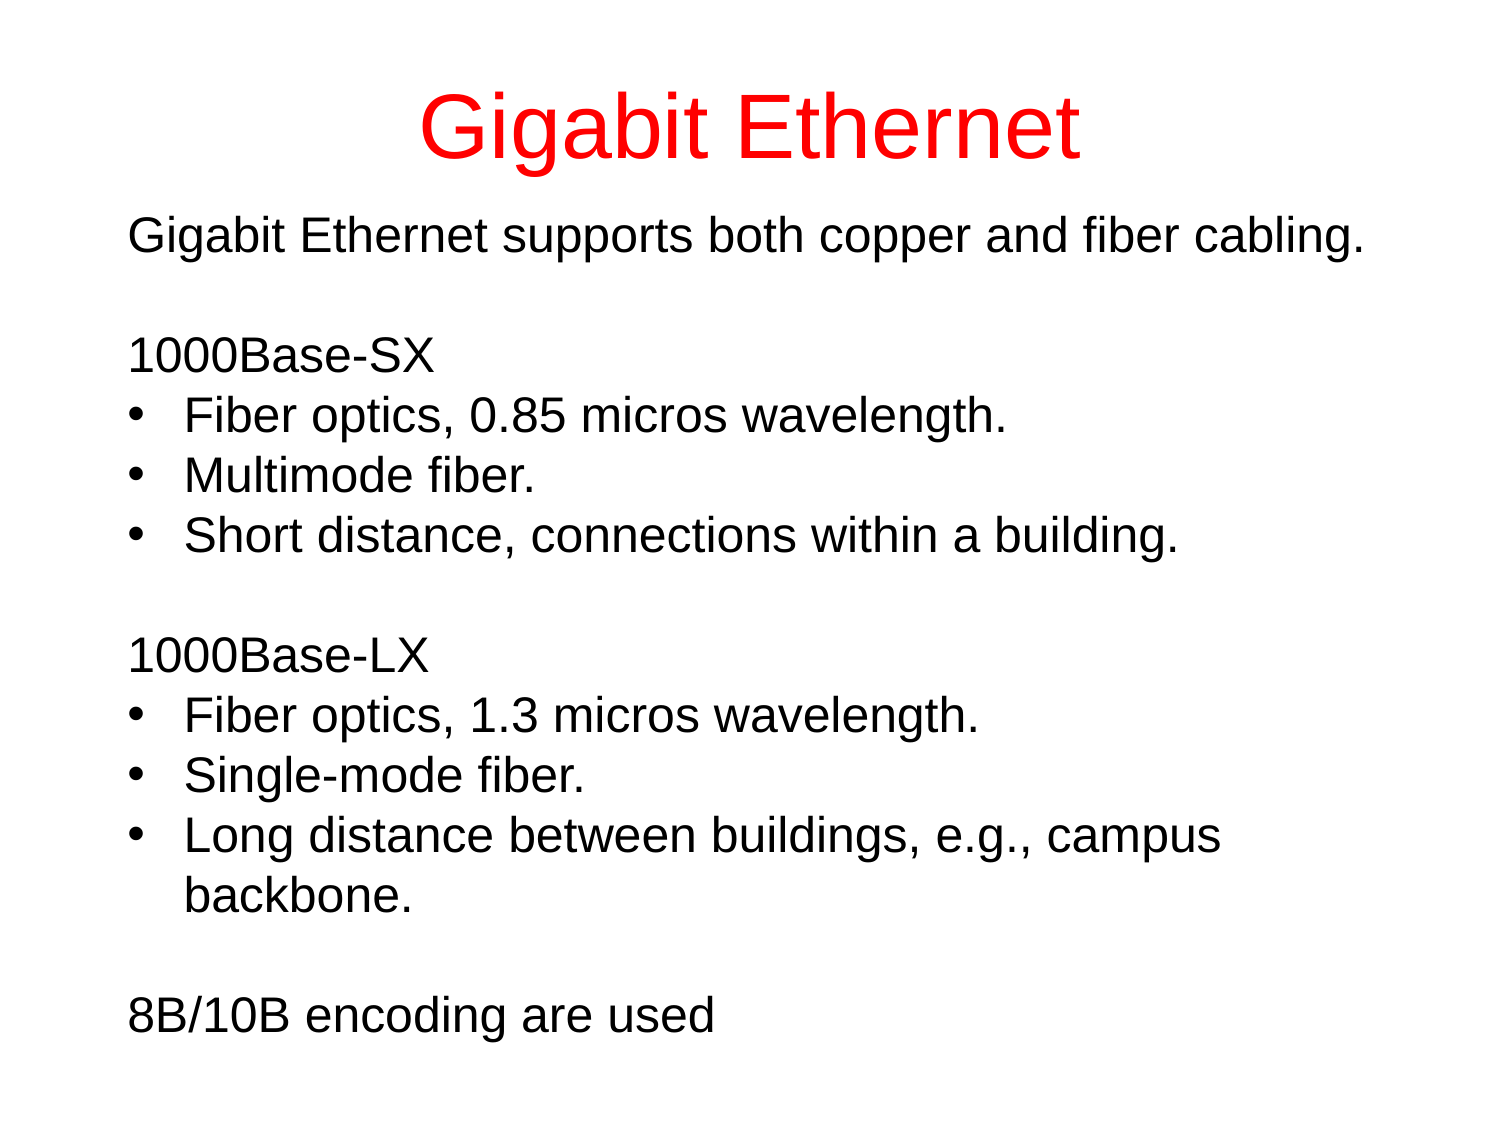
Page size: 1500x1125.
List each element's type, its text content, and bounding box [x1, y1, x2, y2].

text_box Gigabit Ethernet supports both copper and fiber cabling. 1000Base-SX Fiber optics, 0.85 micros wavelength. Multimode fiber. Short distance, connections within a building. 1000Base-LX Fiber optics, 1.3 micros wavelength. Single-mode fiber. Long distance between buildings, e.g., campus backbone. 8B/10B encoding are used [112, 195, 1388, 1111]
title Gigabit Ethernet [0, 0, 1500, 245]
